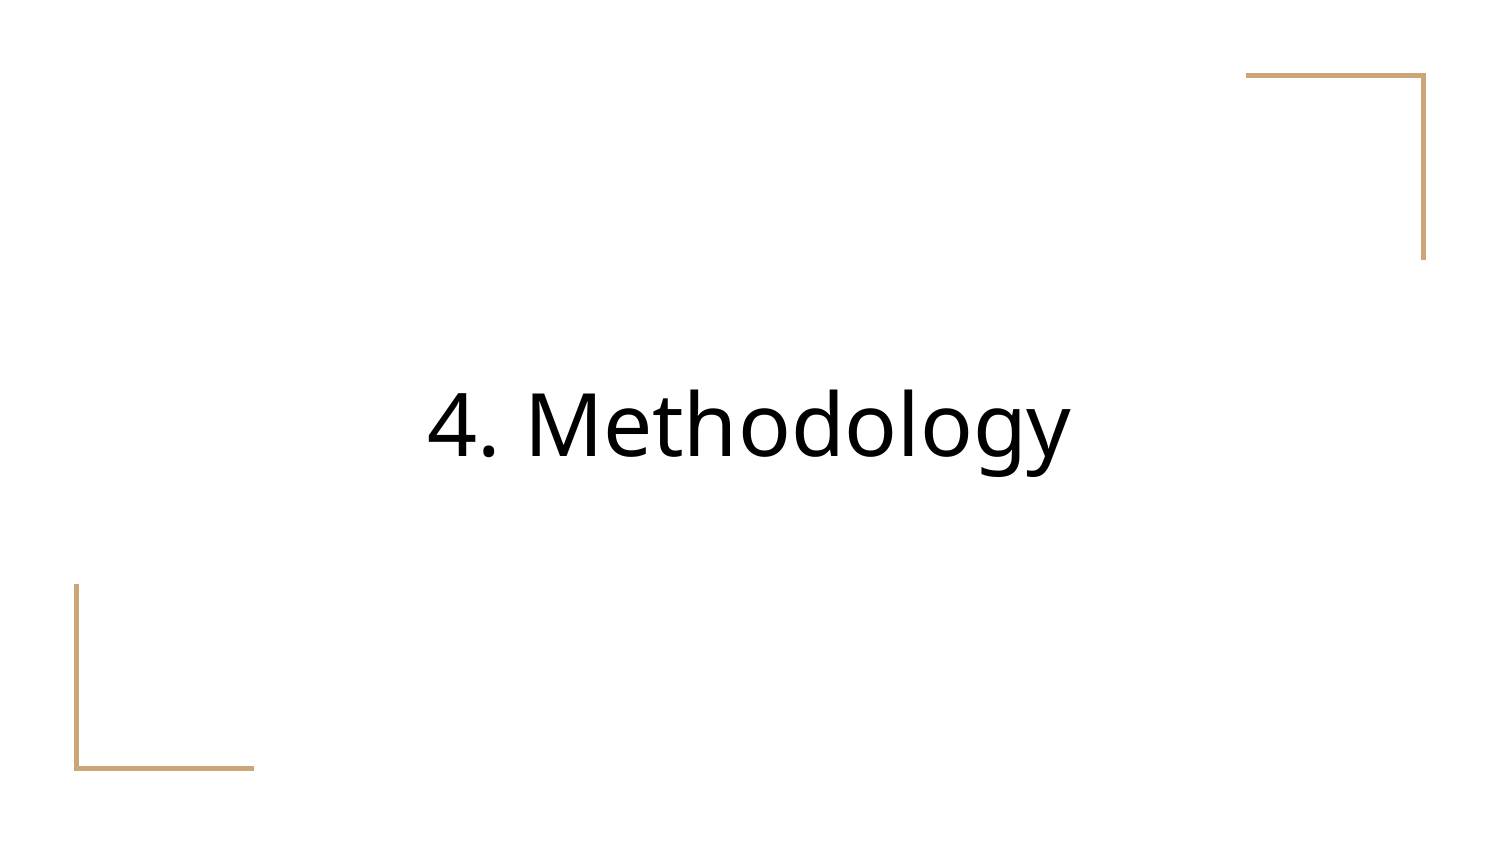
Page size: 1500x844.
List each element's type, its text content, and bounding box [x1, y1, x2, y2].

title 4. Methodology [126, 296, 1374, 548]
